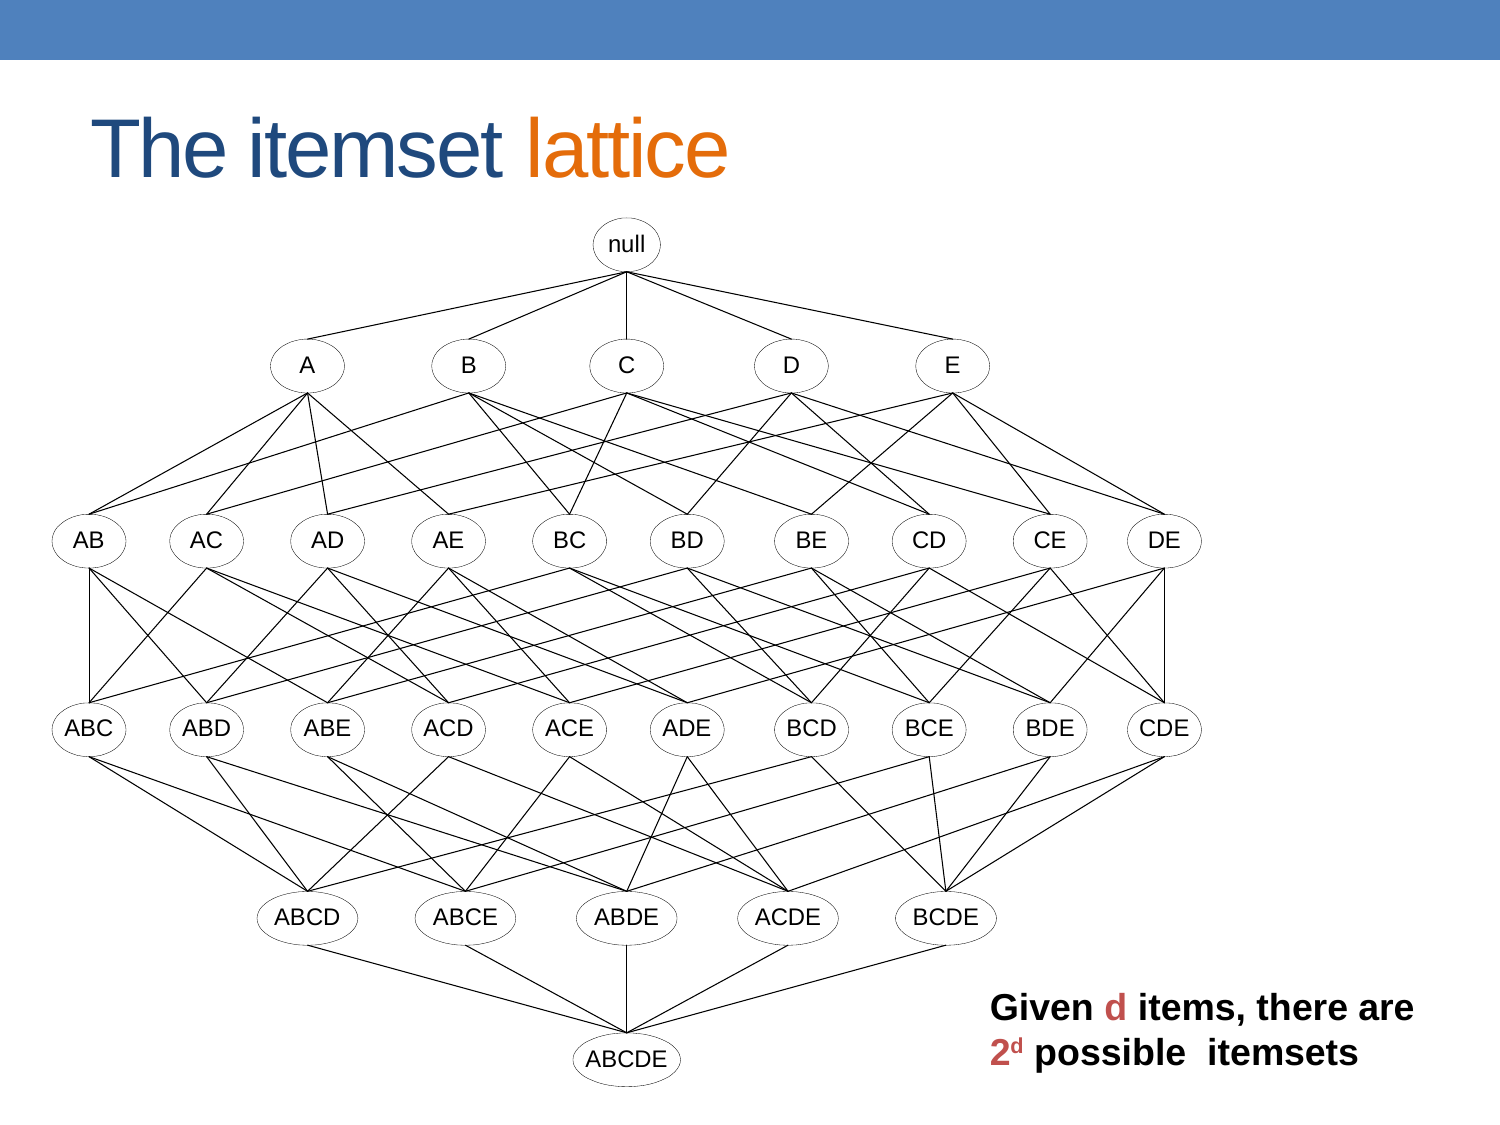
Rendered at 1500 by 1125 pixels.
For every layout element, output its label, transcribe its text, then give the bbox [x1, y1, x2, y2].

title The itemset lattice [75, 62, 1425, 225]
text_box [49, 215, 1205, 1088]
text_box Given d items, there are 2d possible itemsets [1211, 974, 1472, 1081]
